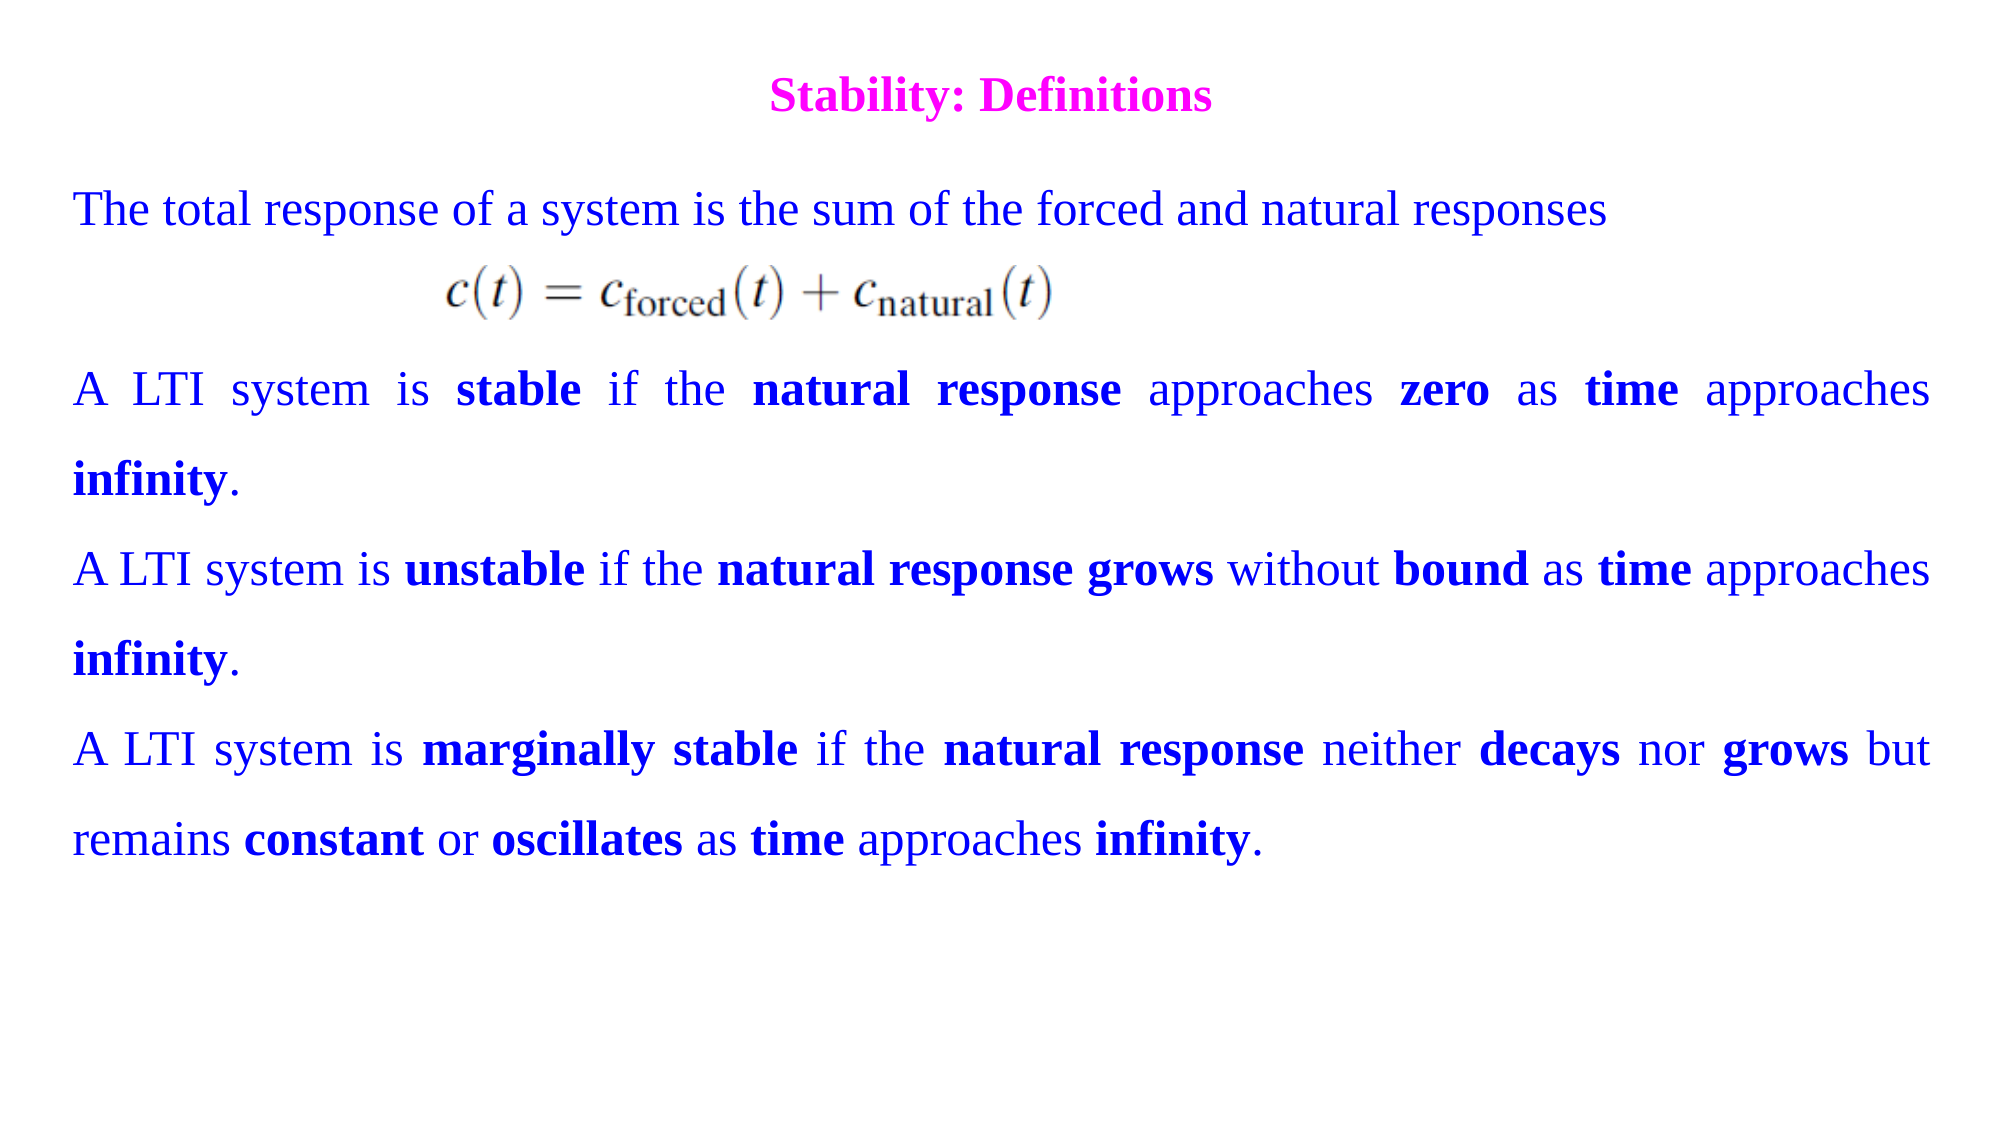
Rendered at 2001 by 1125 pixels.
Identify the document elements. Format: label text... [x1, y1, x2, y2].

text_box Stability: Definitions [89, 53, 1918, 129]
picture [442, 265, 1059, 320]
text_box The total response of a system is the sum of the forced and natural responses A LTI system is stable if the natural response approaches zero as time approaches infinity. A LTI system is unstable if the natural response grows without bound as time approaches infinity. A LTI system is marginally stable if the natural response neither decays nor grows but remains constant or oscillates as time approaches infinity. [57, 138, 1946, 874]
